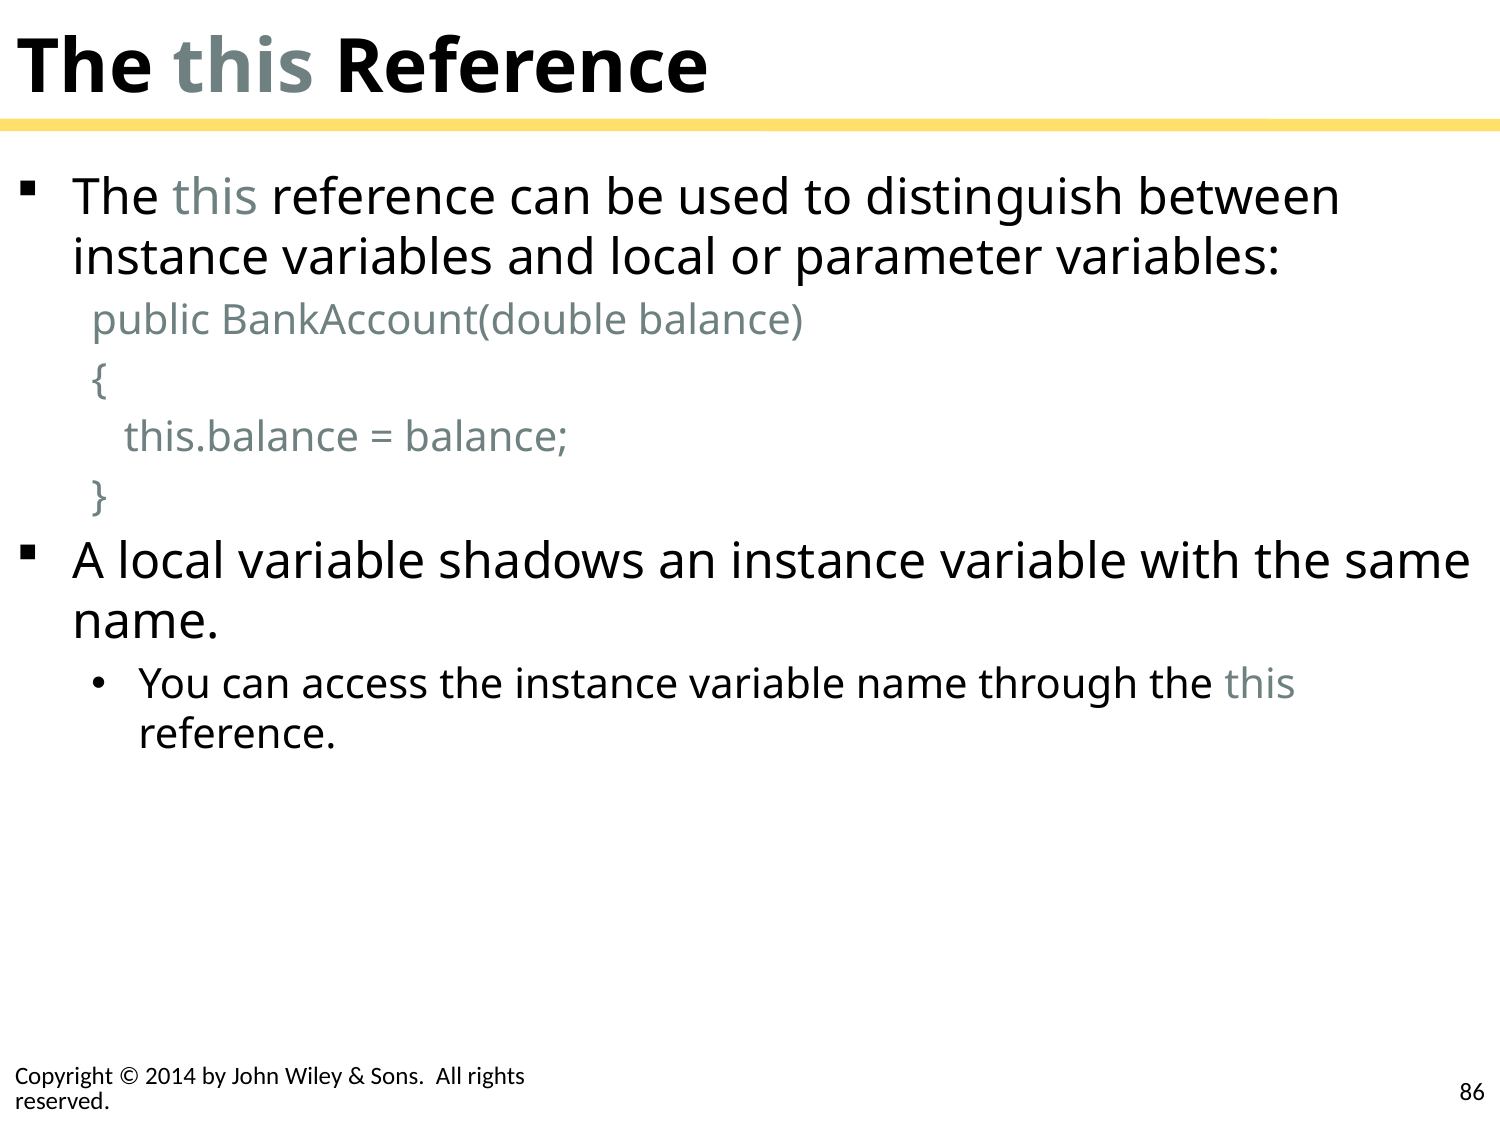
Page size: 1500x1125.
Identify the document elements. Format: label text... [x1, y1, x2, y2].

list The this reference can be used to distinguish between instance variables and local or parameter variables: public BankAccount(double balance) { this.balance = balance; } A local variable shadows an instance variable with the same name. You can access the instance variable name through the this reference. [1, 157, 1500, 1038]
title The this Reference [1, 0, 1500, 125]
